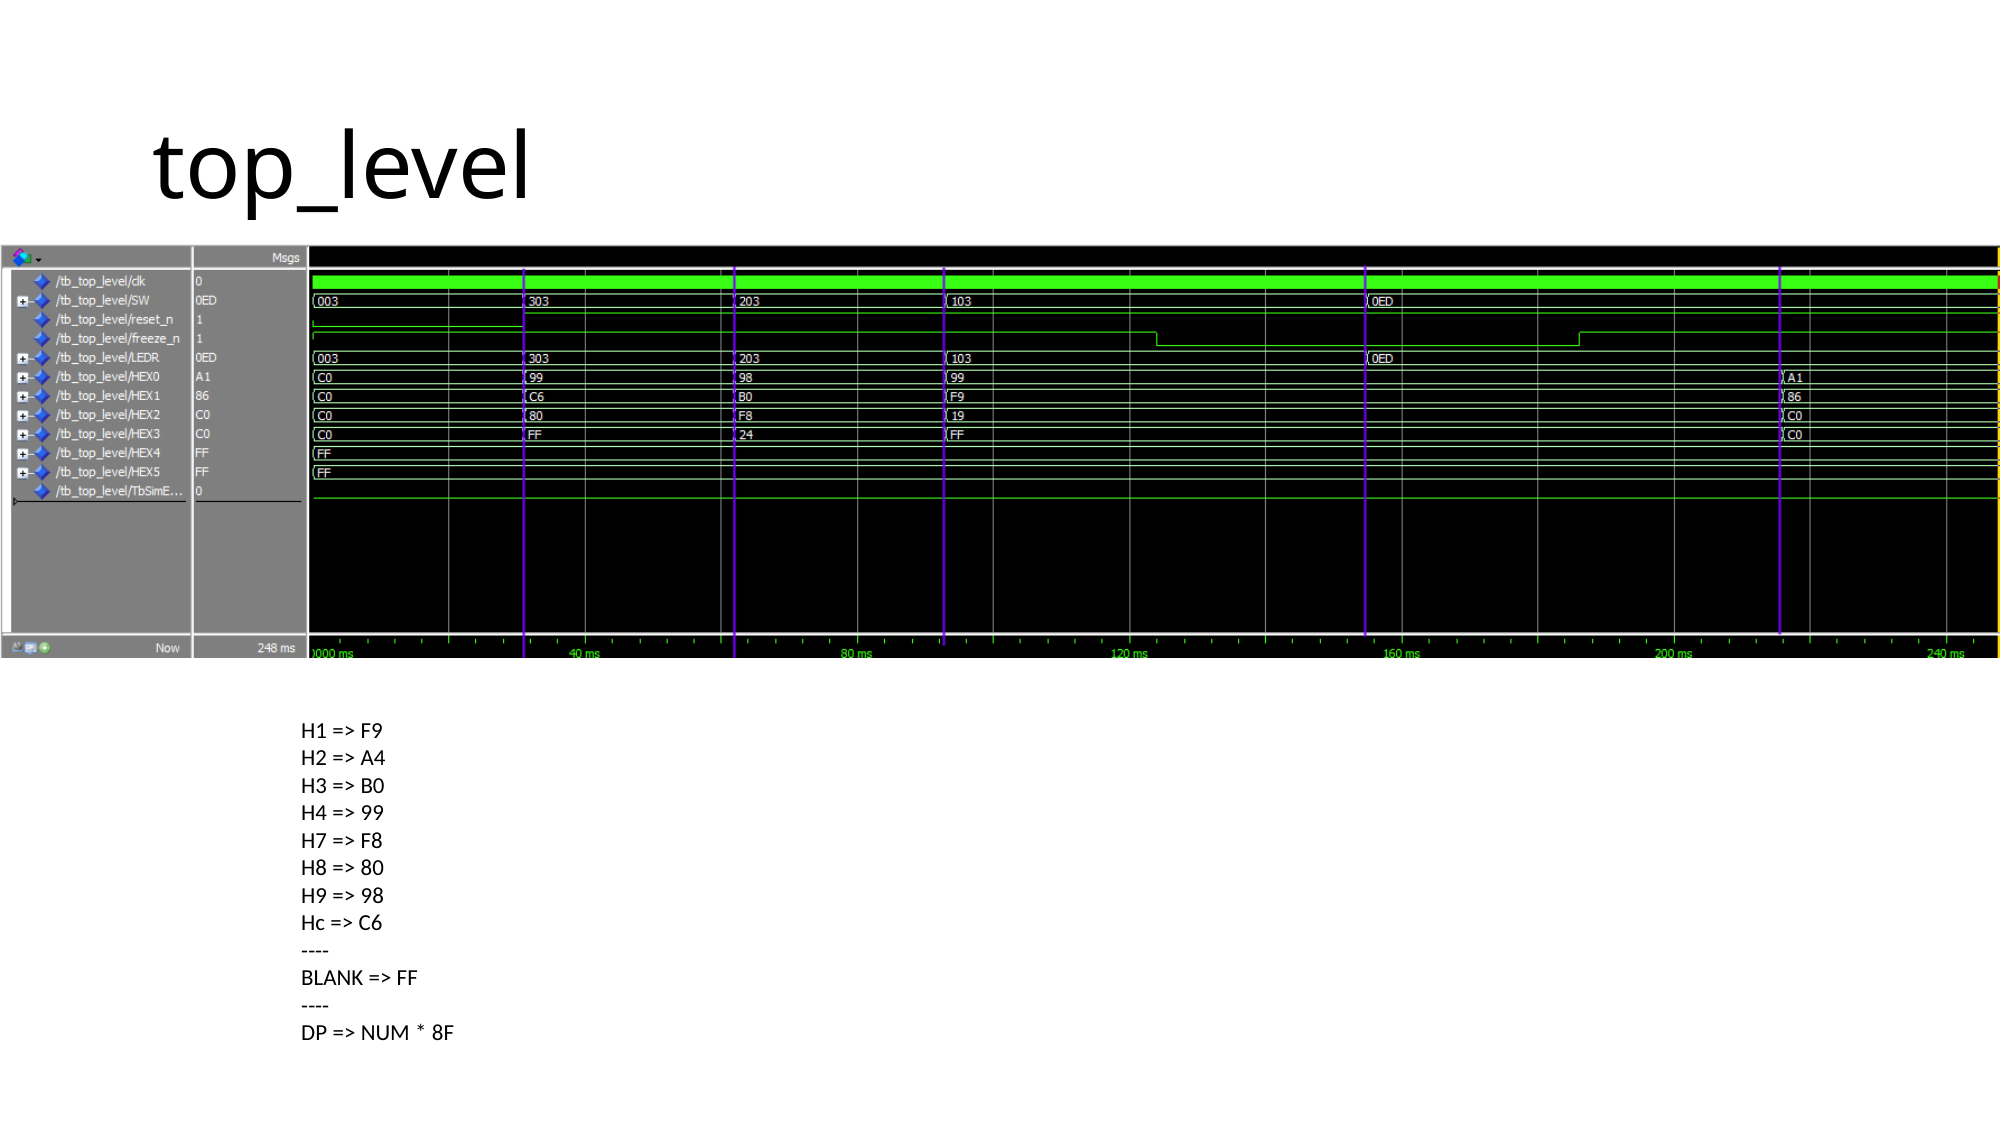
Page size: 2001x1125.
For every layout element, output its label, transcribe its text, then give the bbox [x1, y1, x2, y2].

picture [0, 242, 2000, 658]
text_box H1 => F9 H2 => A4 H3 => B0 H4 => 99 H7 => F8 H8 => 80 H9 => 98 Hc => C6 ---- BLANK => FF ---- DP => NUM * 8F [286, 708, 1042, 1080]
title top_level [137, 59, 1863, 242]
